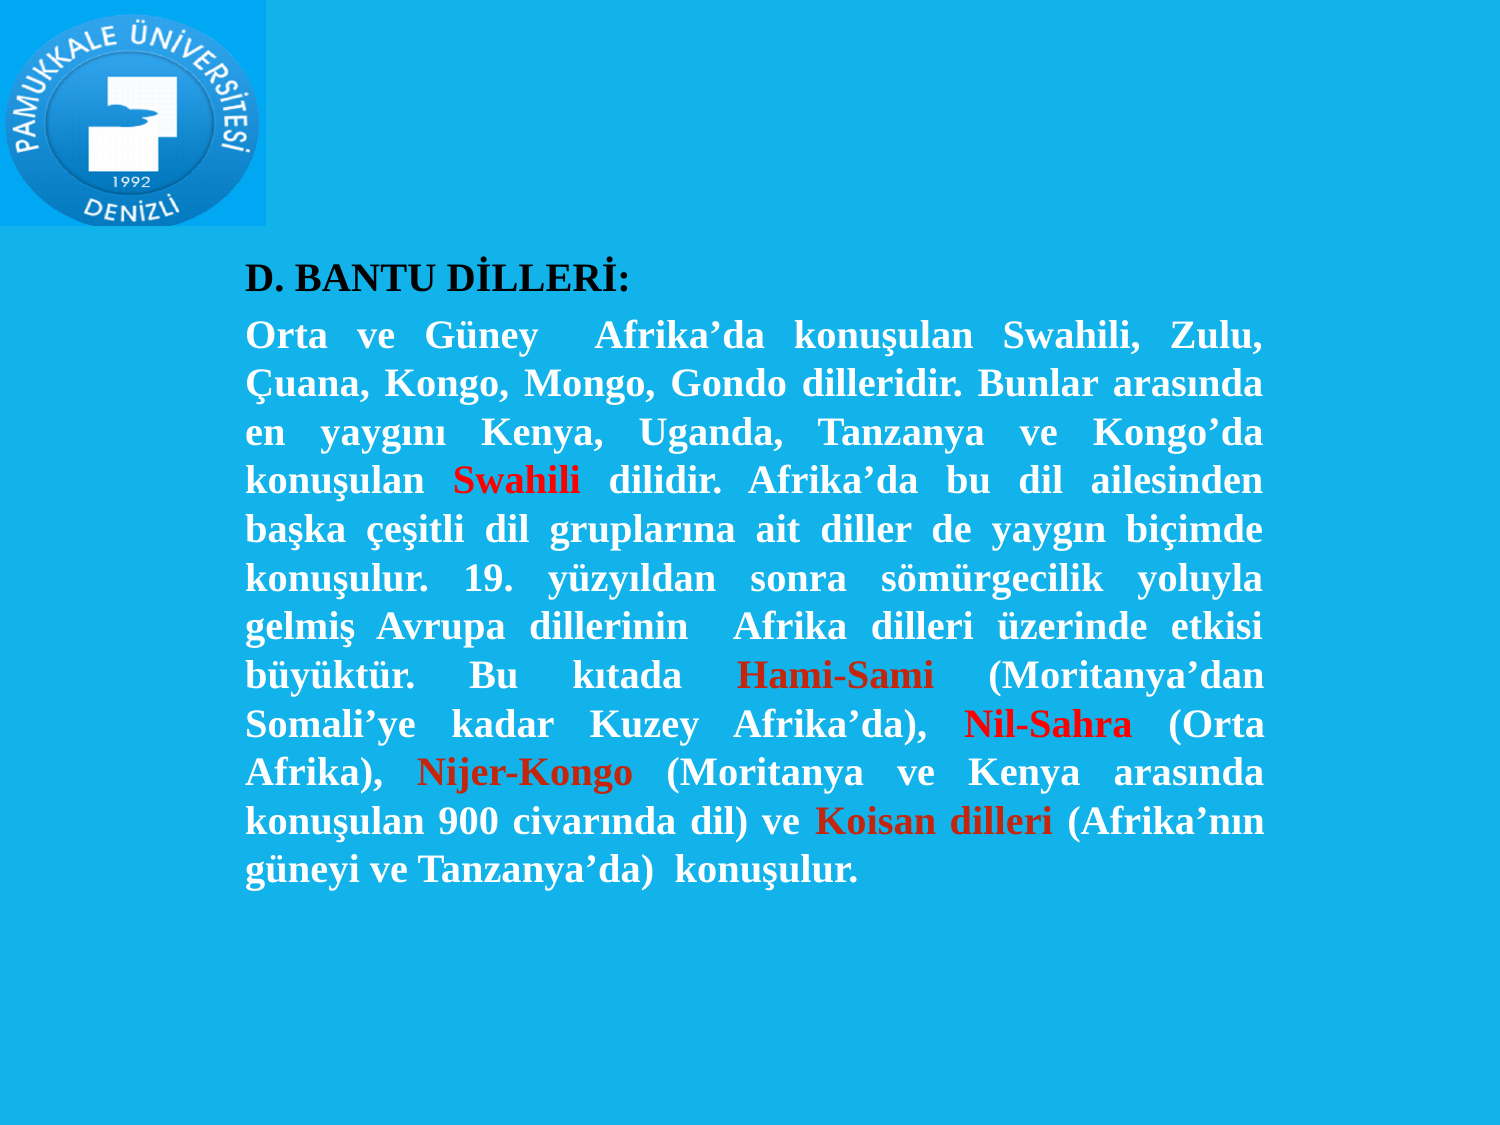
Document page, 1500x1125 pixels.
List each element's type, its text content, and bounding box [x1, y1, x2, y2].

picture [6, 15, 258, 225]
subtitle D. BANTU DİLLERİ: Orta ve Güney Afrika’da konuşulan Swahili, Zulu, Çuana, Kongo, Mongo, Gondo dilleridir. Bunlar arasında en yaygını Kenya, Uganda, Tanzanya ve Kongo’da konuşulan Swahili dilidir. Afrika’da bu dil ailesinden başka çeşitli dil gruplarına ait diller de yaygın biçimde konuşulur. 19. yüzyıldan sonra sömürgecilik yoluyla gelmiş Avrupa dillerinin Afrika dilleri üzerinde etkisi büyüktür. Bu kıtada Hami-Sami (Moritanya’dan Somali’ye kadar Kuzey Afrika’da), Nil-Sahra (Orta Afrika), Nijer-Kongo (Moritanya ve Kenya arasında konuşulan 900 civarında dil) ve Koisan dilleri (Afrika’nın güneyi ve Tanzanya’da) konuşulur. [230, 243, 1281, 905]
